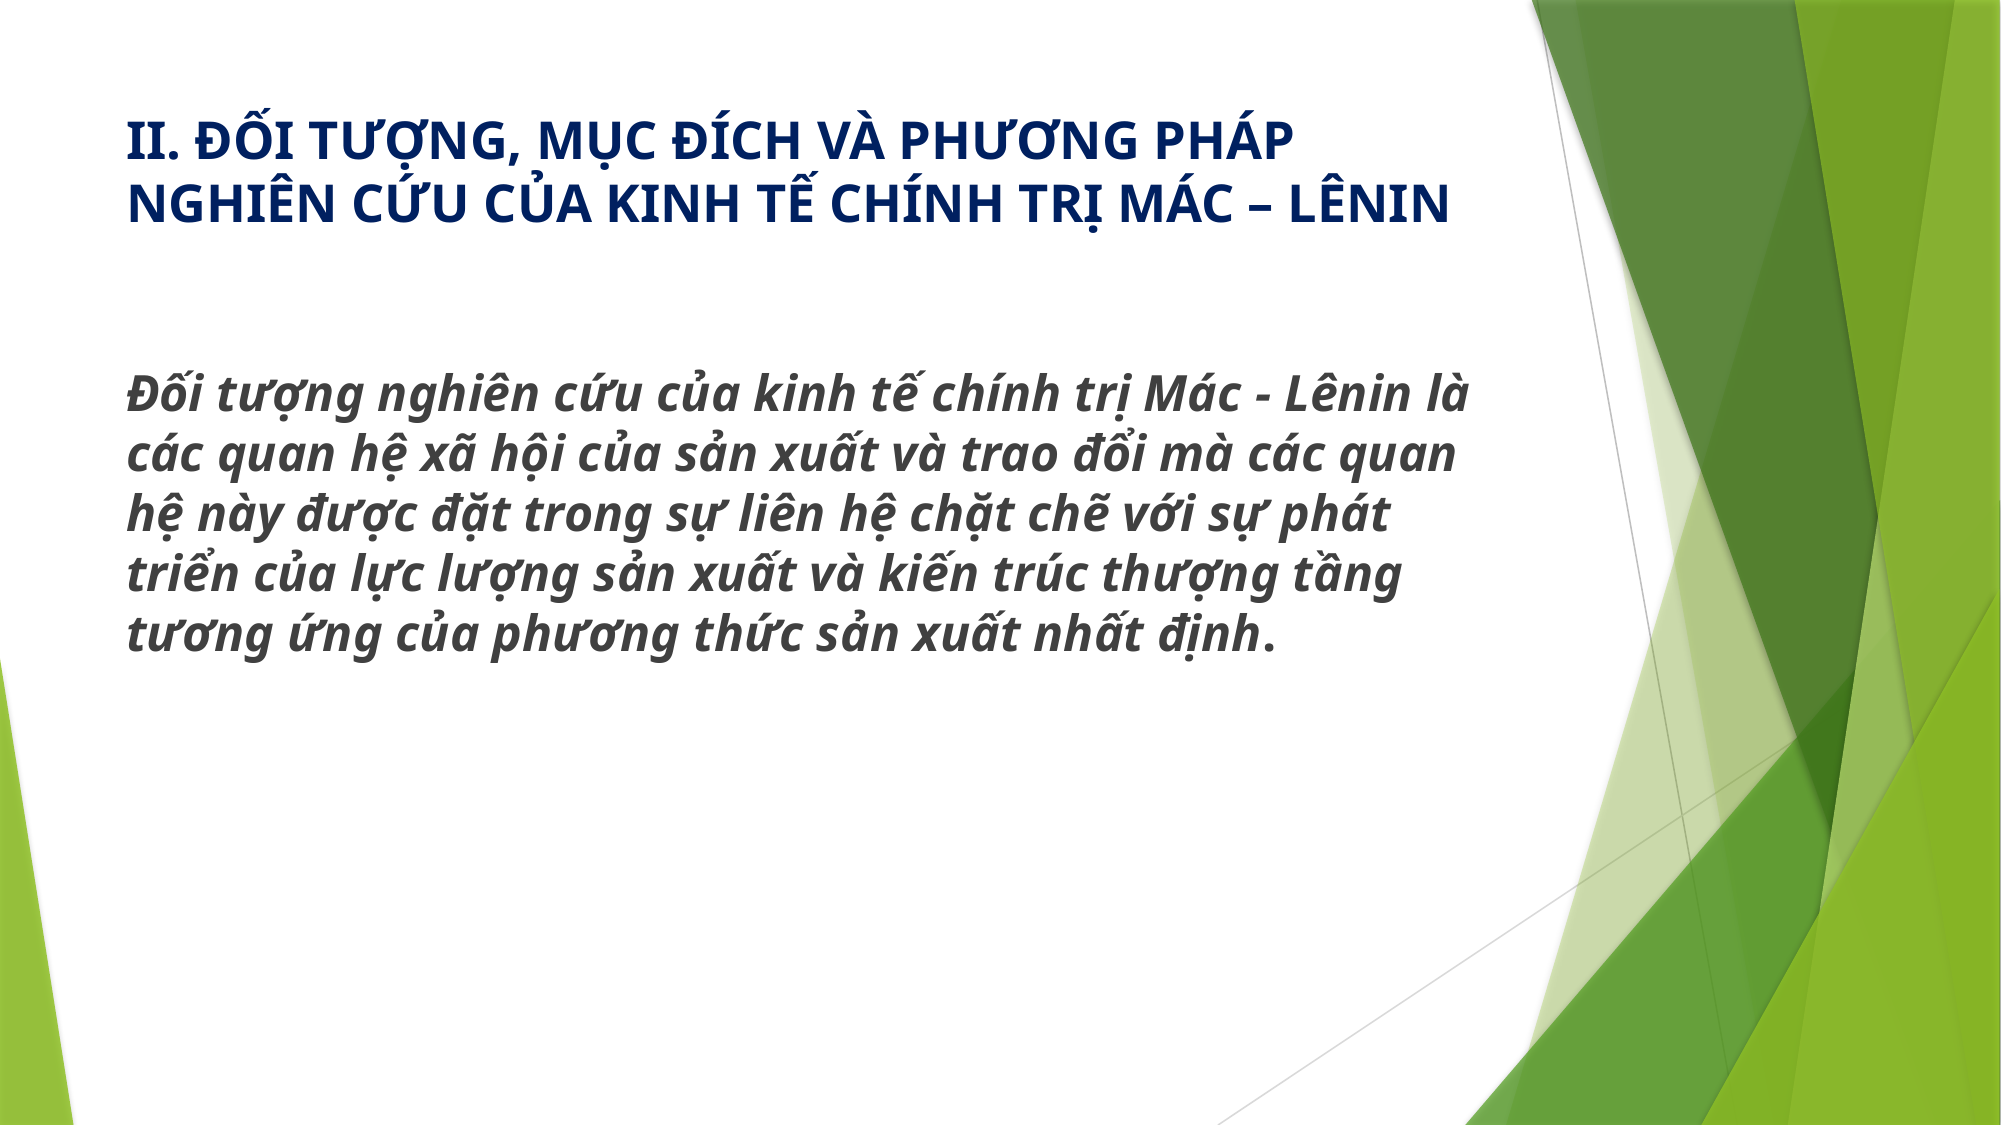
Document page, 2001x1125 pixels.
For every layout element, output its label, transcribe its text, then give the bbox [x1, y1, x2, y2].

title II. ĐỐI TƯỢNG, MỤC ĐÍCH VÀ PHƯƠNG PHÁP NGHIÊN CỨU CỦA KINH TẾ CHÍNH TRỊ MÁC – LÊNIN [111, 99, 1522, 317]
list Đối tượng nghiên cứu của kinh tế chính trị Mác - Lênin là các quan hệ xã hội của sản xuất và trao đổi mà các quan hệ này được đặt trong sự liên hệ chặt chẽ với sự phát triển của lực lượng sản xuất và kiến trúc thượng tầng tương ứng của phương thức sản xuất nhất định. [111, 354, 1522, 992]
